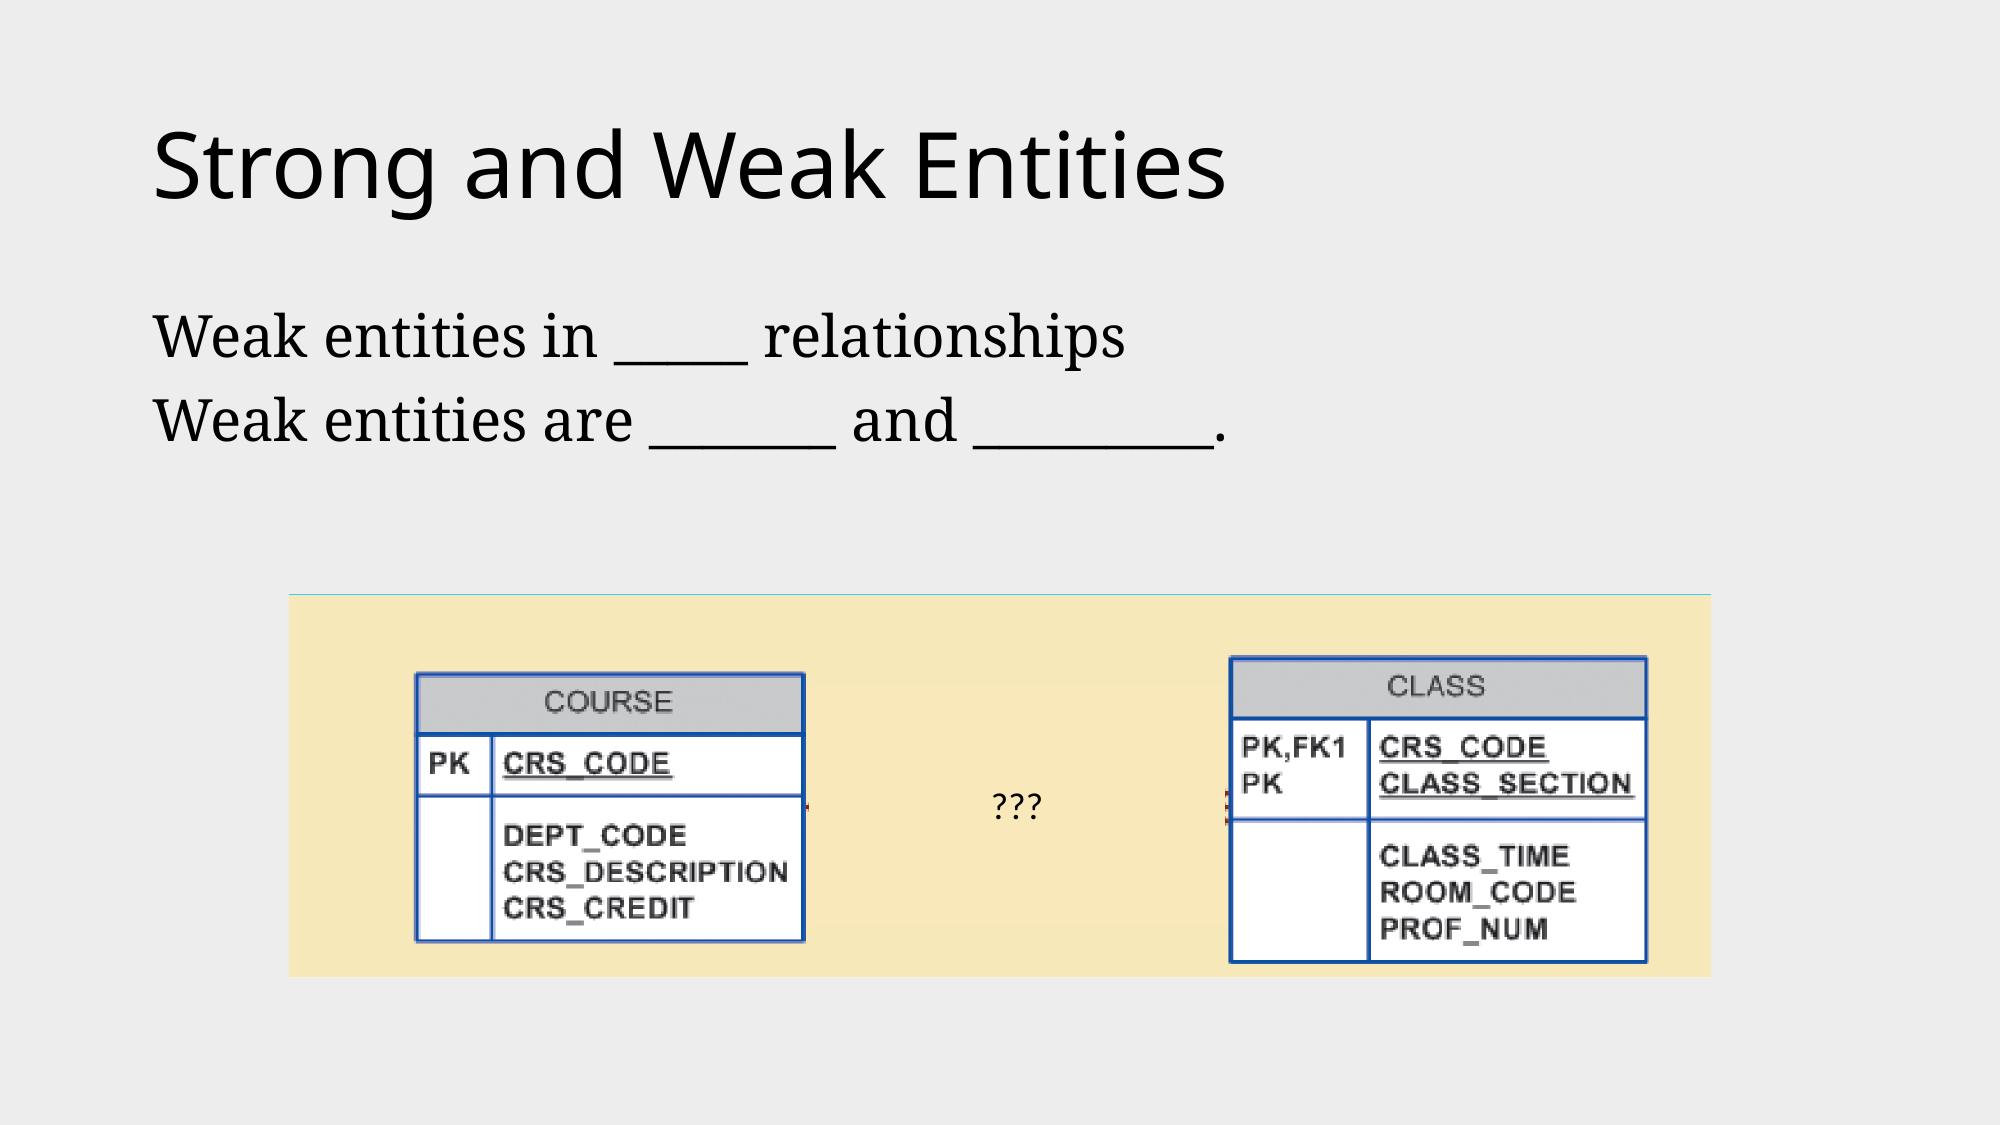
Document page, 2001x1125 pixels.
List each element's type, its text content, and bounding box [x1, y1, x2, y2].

list Weak entities in _____ relationships Weak entities are _______ and _________. [137, 299, 1863, 1014]
title Strong and Weak Entities [137, 59, 1863, 278]
picture [288, 594, 1712, 978]
